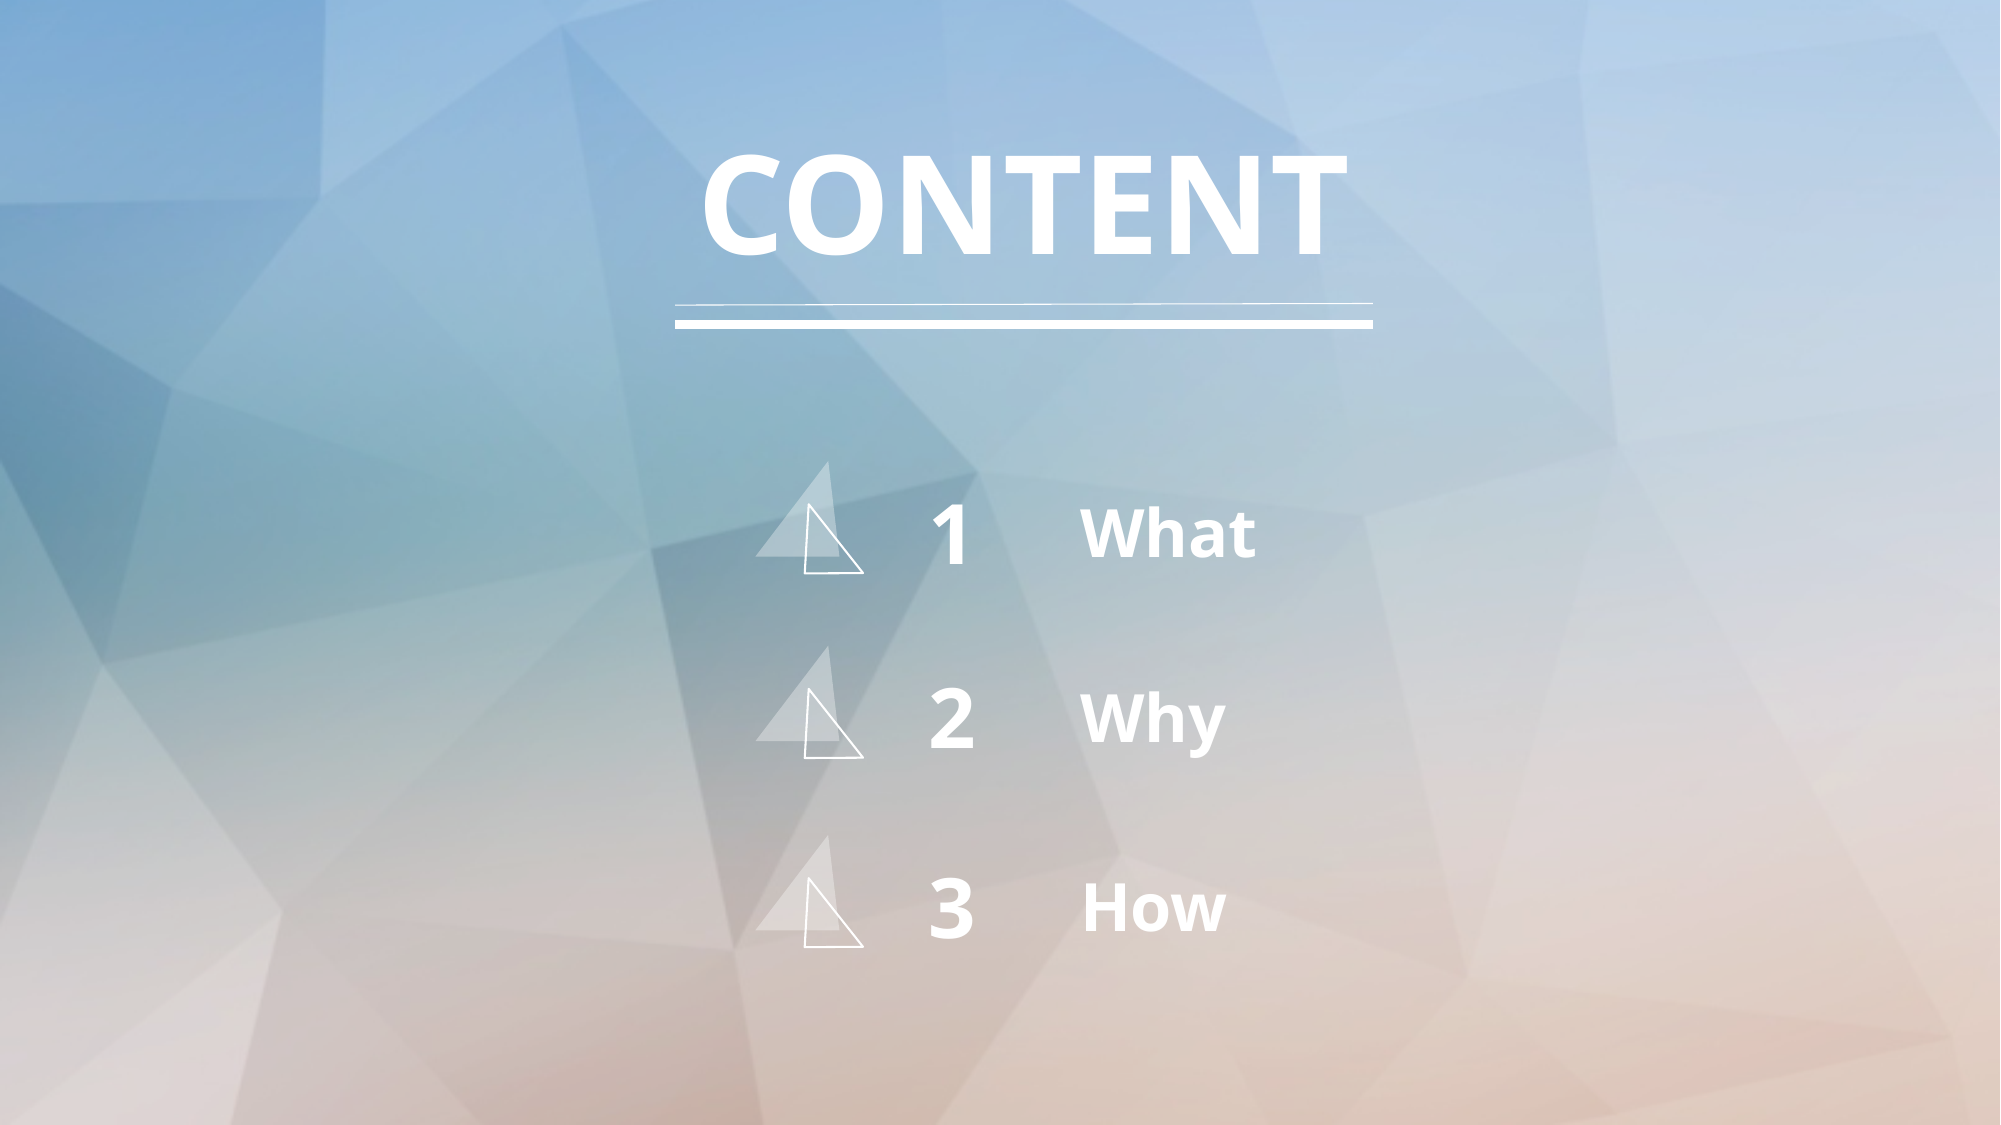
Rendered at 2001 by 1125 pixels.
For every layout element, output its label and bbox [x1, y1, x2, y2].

text_box [768, 642, 853, 769]
picture [0, 0, 2000, 1125]
text_box [768, 831, 853, 958]
text_box [768, 457, 853, 584]
